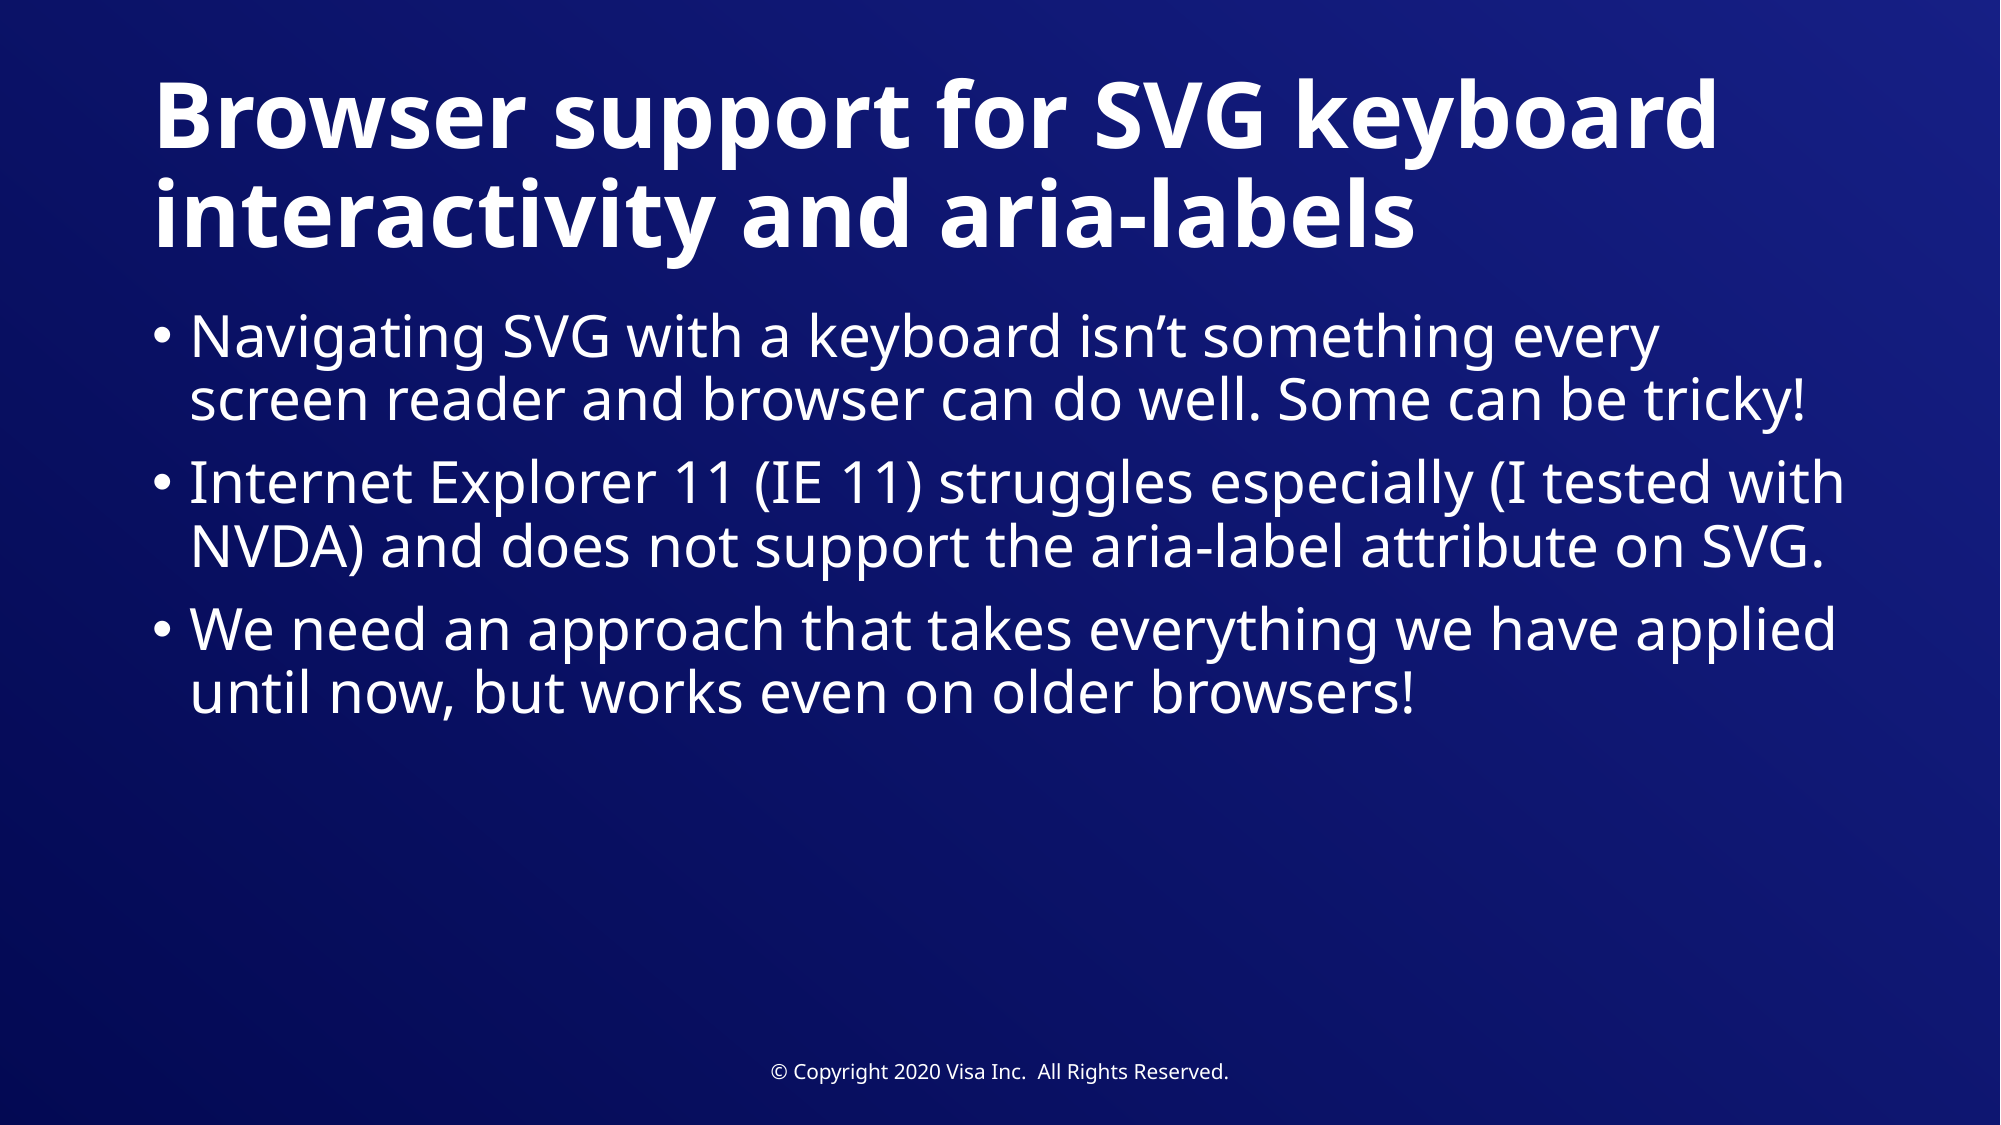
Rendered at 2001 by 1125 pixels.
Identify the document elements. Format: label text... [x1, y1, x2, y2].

title Browser support for SVG keyboard interactivity and aria-labels [137, 59, 1863, 278]
footer © Copyright 2020 Visa Inc. All Rights Reserved. [662, 1042, 1338, 1103]
list Navigating SVG with a keyboard isn’t something every screen reader and browser can do well. Some can be tricky! Internet Explorer 11 (IE 11) struggles especially (I tested with NVDA) and does not support the aria-label attribute on SVG. We need an approach that takes everything we have applied until now, but works even on older browsers! [137, 299, 1863, 1014]
